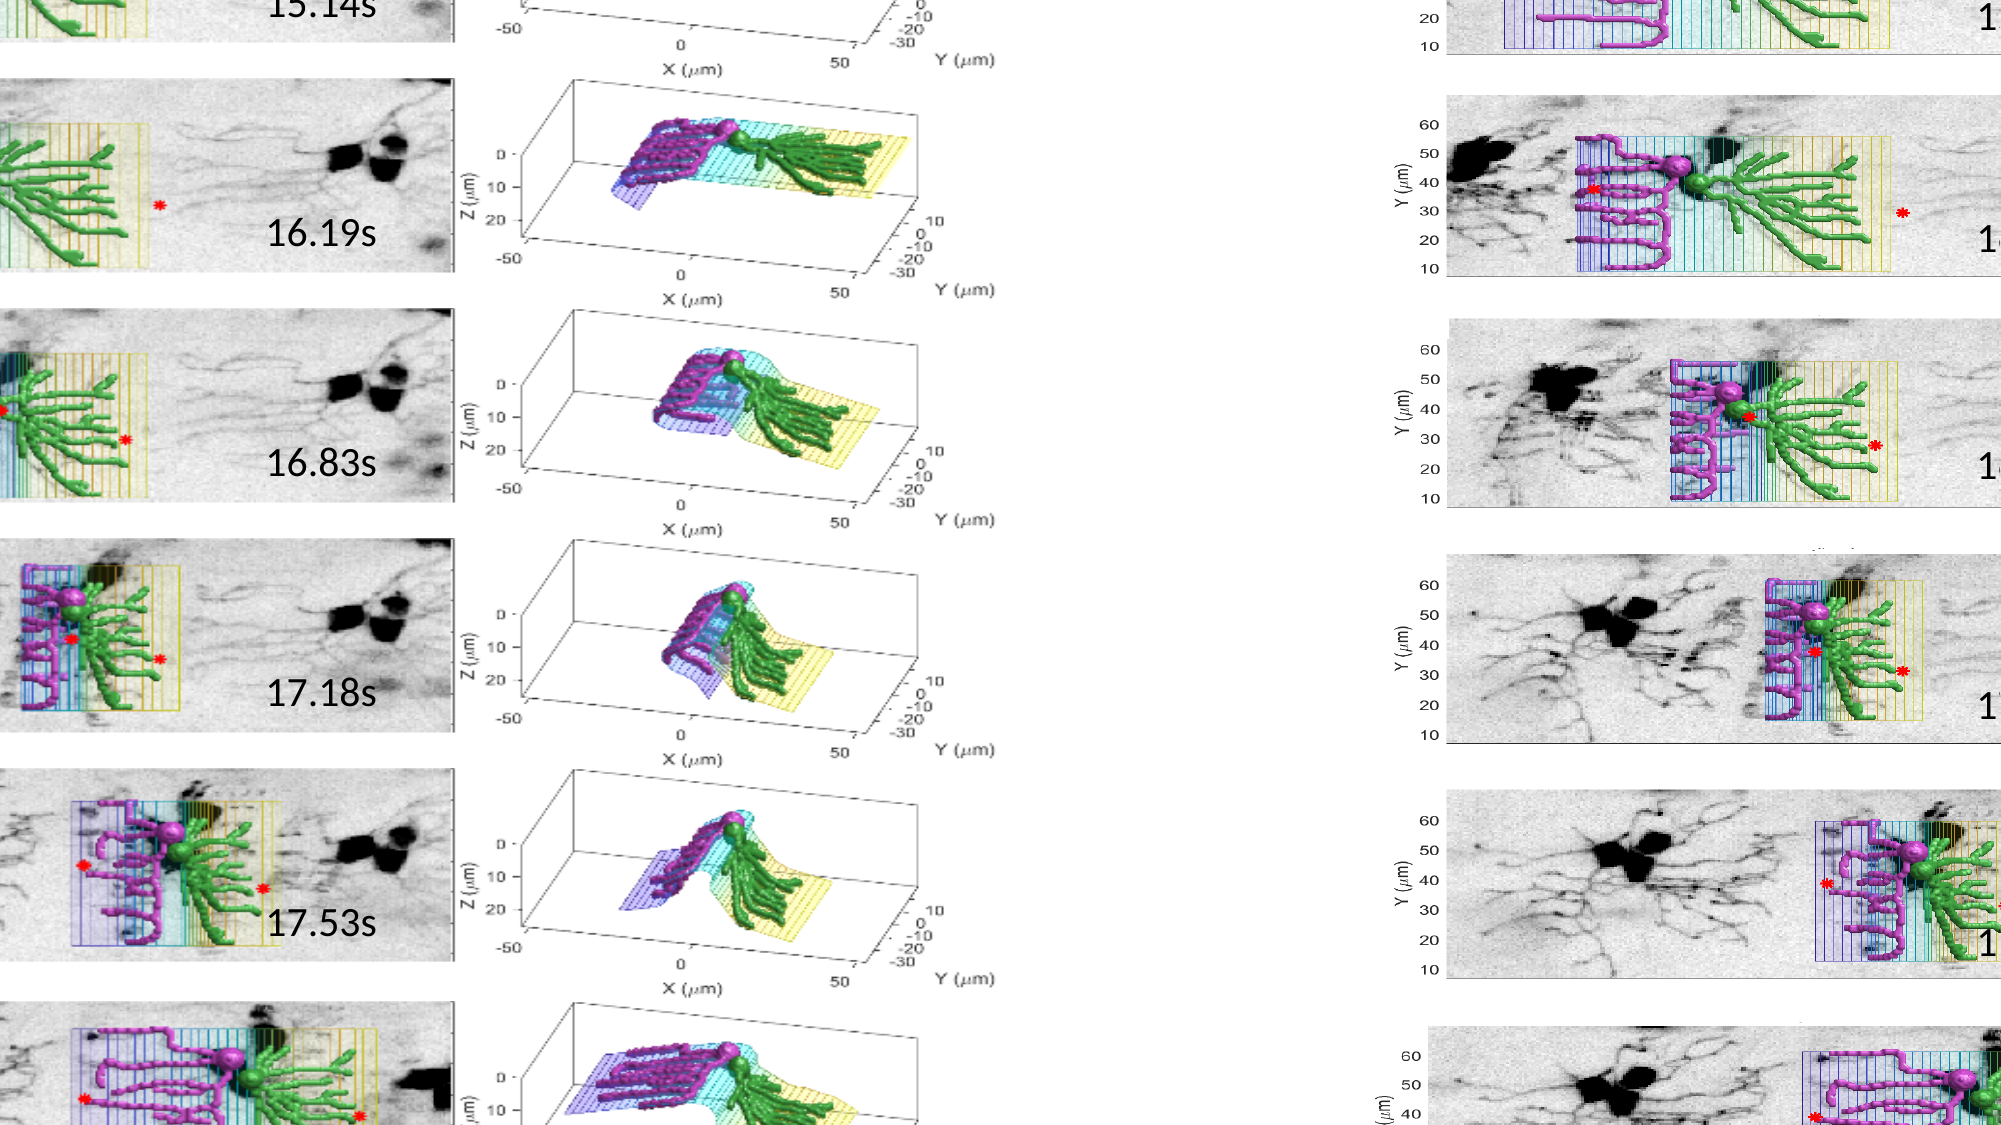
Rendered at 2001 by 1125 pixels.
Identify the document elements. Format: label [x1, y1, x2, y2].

text_box [0, 0, 1000, 1125]
text_box [1359, 0, 2000, 1125]
